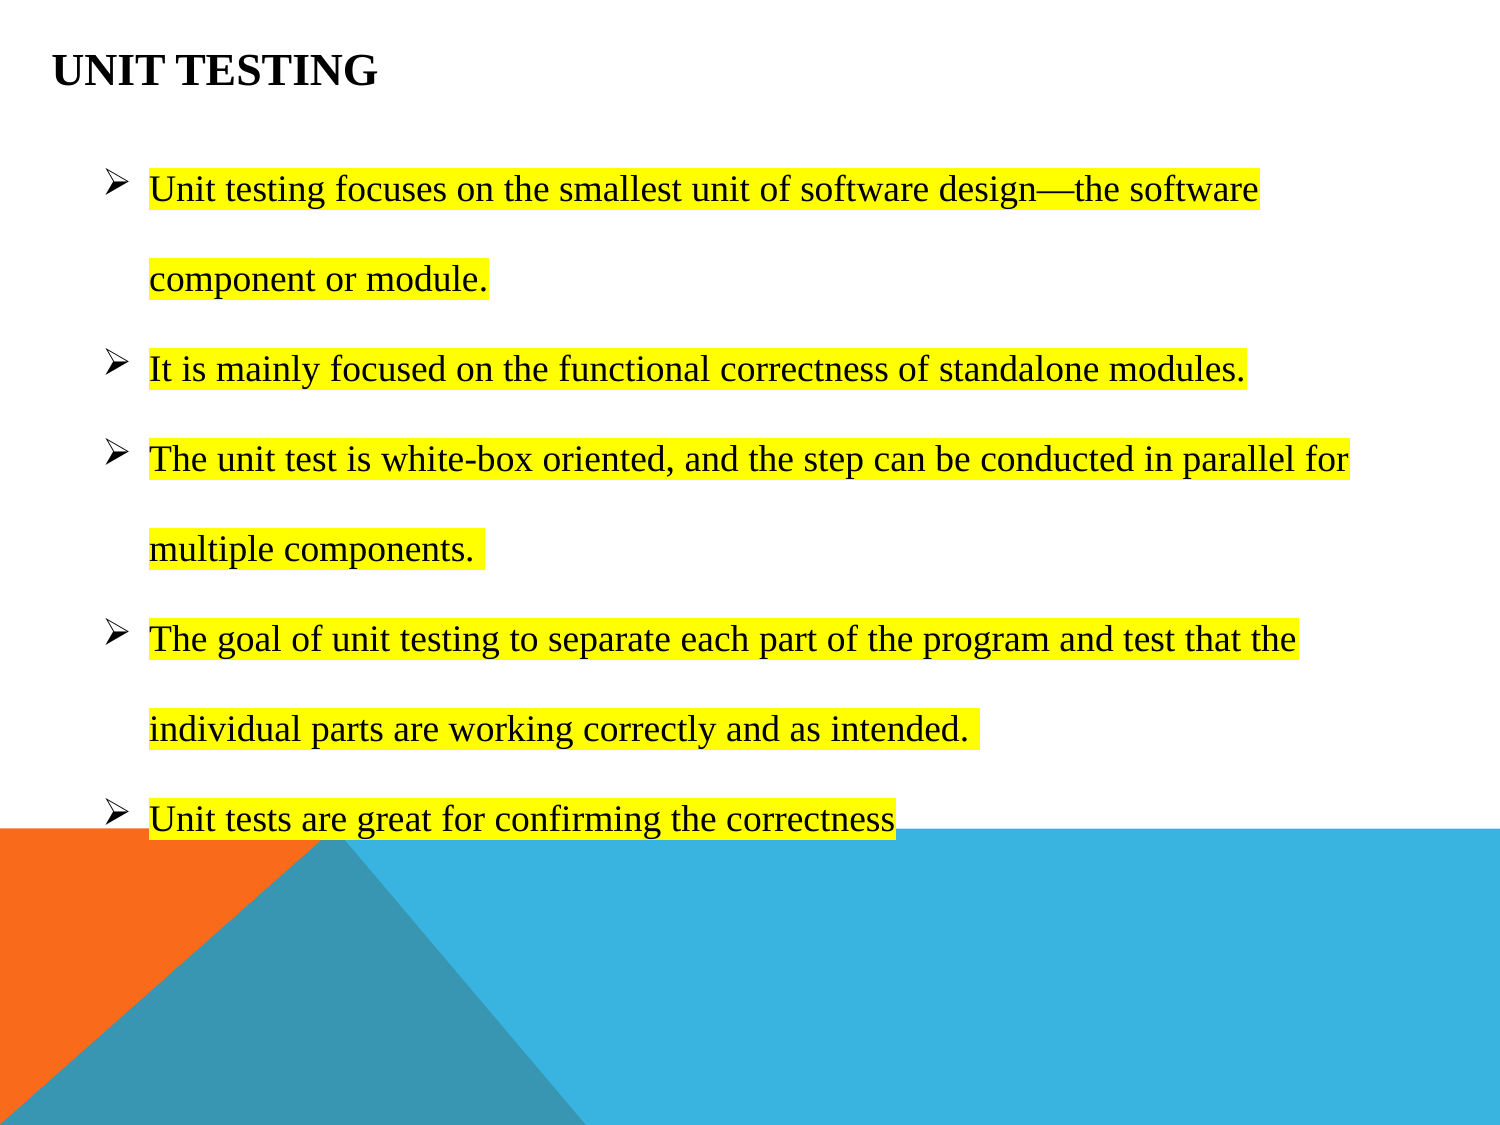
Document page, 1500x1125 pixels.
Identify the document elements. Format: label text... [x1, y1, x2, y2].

title Unit Testing [24, 21, 1259, 112]
text_box Unit testing focuses on the smallest unit of software design—the software component or module. It is mainly focused on the functional correctness of standalone modules. The unit test is white-box oriented, and the step can be conducted in parallel for multiple components. The goal of unit testing to separate each part of the program and test that the individual parts are working correctly and as intended. Unit tests are great for confirming the correctness [87, 111, 1450, 847]
